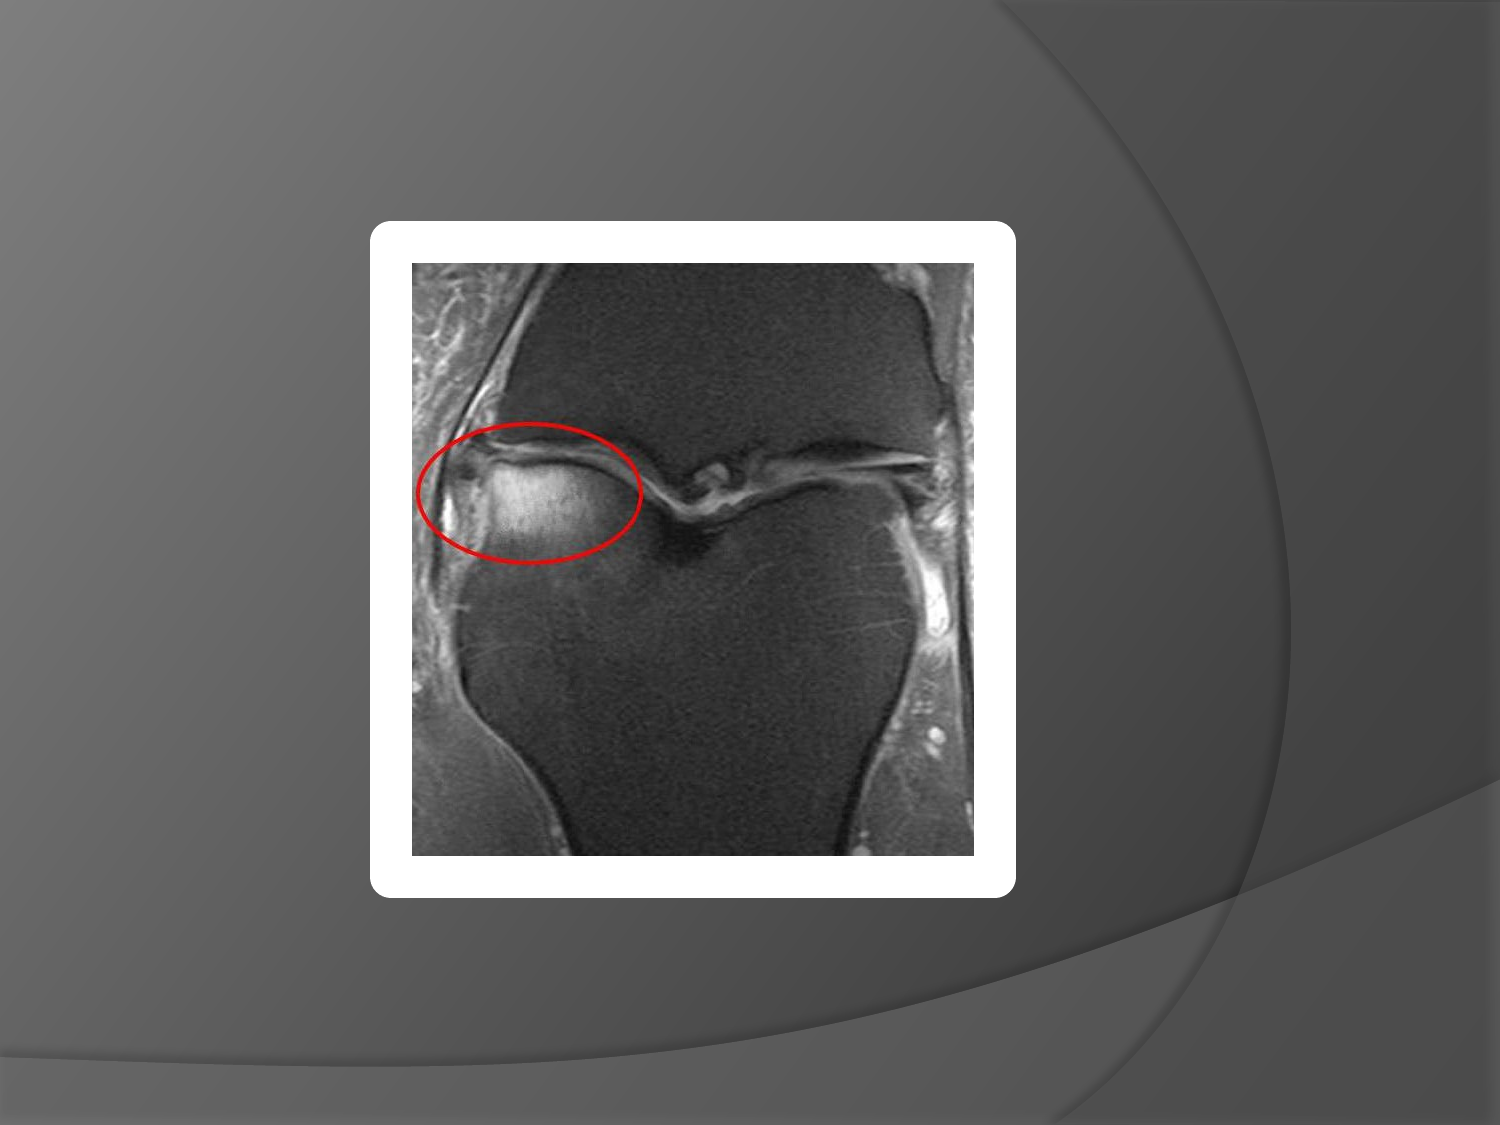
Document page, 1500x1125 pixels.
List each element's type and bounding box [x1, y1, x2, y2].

picture [411, 262, 975, 857]
